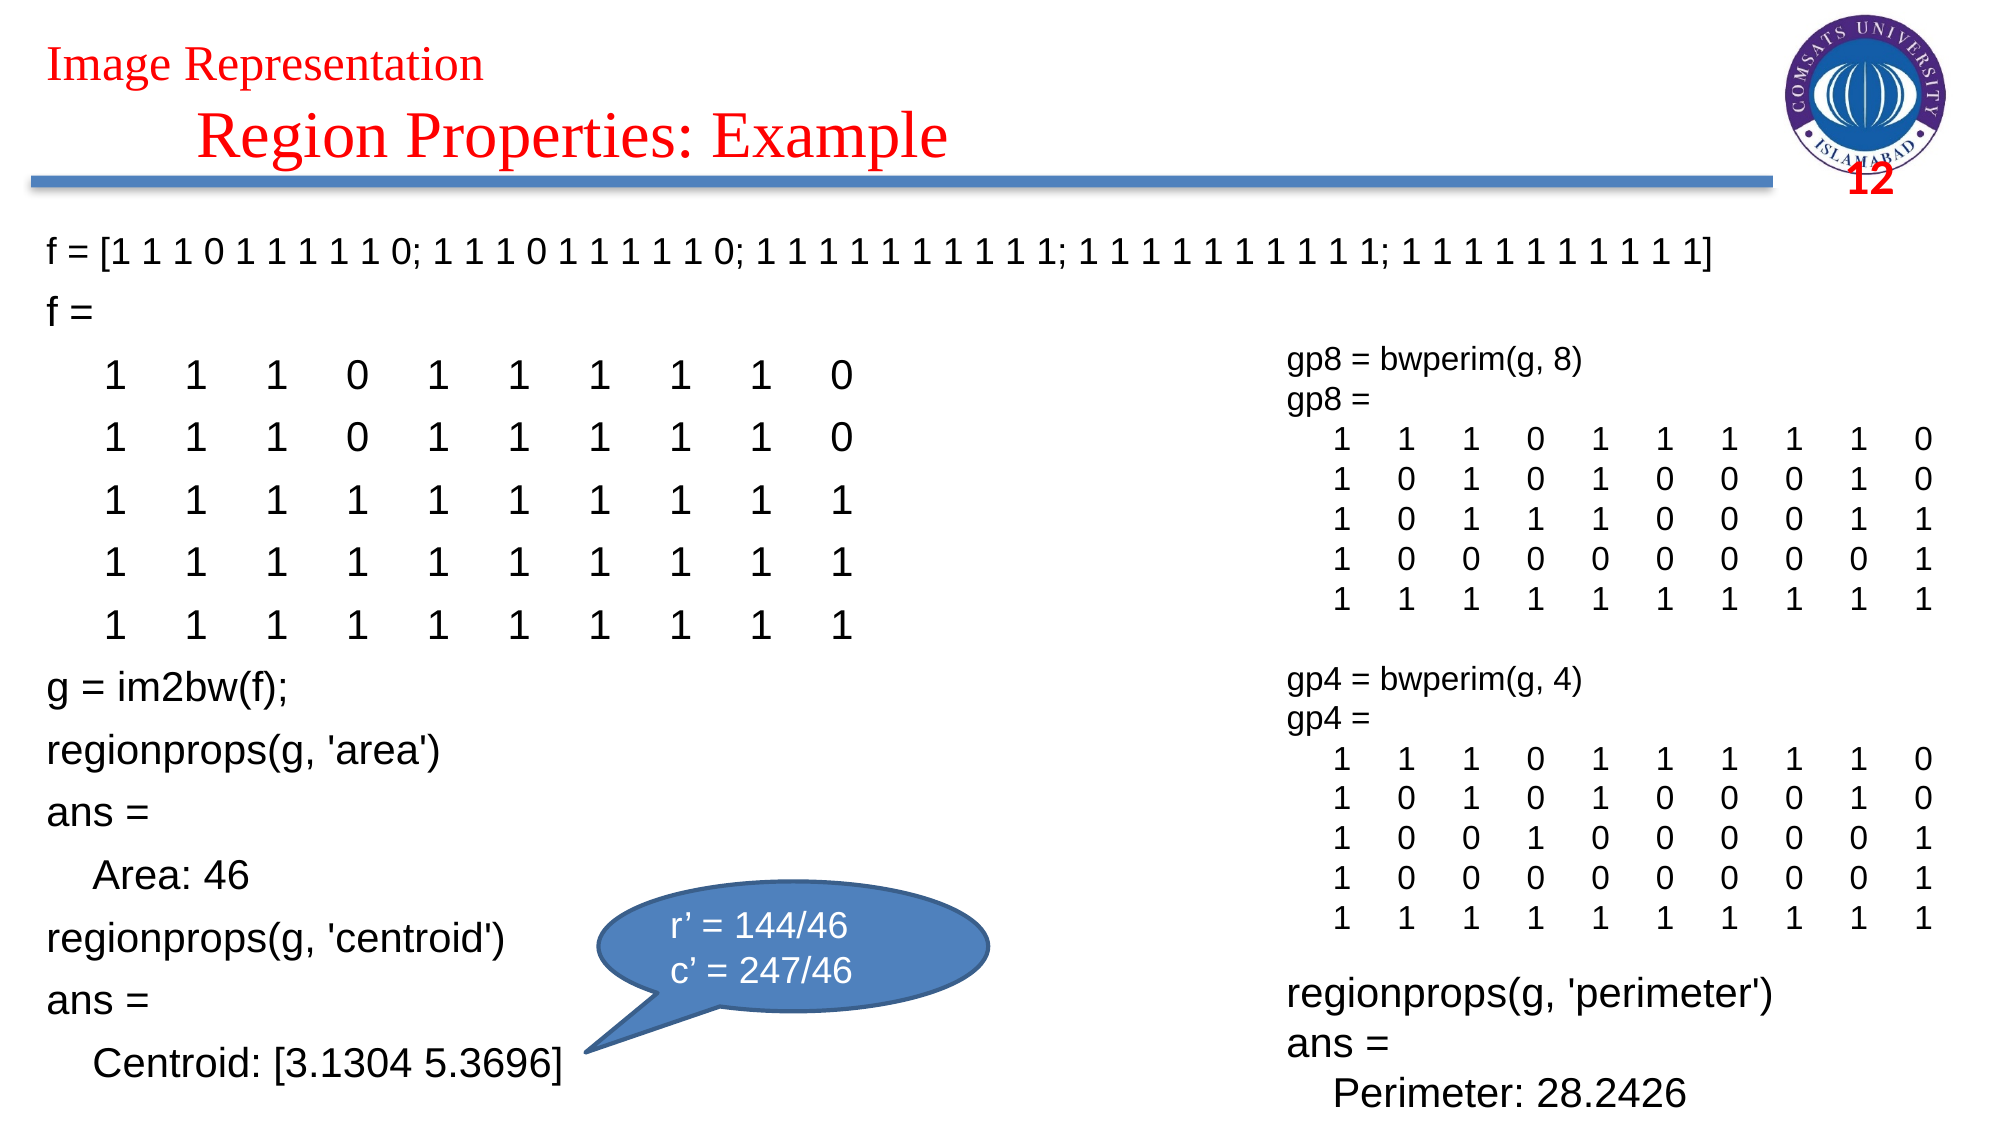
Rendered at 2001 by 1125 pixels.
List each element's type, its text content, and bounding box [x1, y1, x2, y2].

text_box r’ = 144/46 c’ = 247/46 [583, 879, 991, 1055]
text_box gp8 = bwperim(g, 8) gp8 = 1 1 1 0 1 1 1 1 1 0 1 0 1 0 1 0 0 0 1 0 1 0 1 1 1 0 0 0 1 1 1 0 0 0 0 0 0 0 0 1 1 1 1 1 1 1 1 1 1 1 gp4 = bwperim(g, 4) gp4 = 1 1 1 0 1 1 1 1 1 0 1 0 1 0 1 0 0 0 1 0 1 0 0 1 0 0 0 0 0 1 1 0 0 0 0 0 0 0 0 1 1 1 1 1 1 1 1 1 1 1 [1271, 329, 1985, 947]
picture [1773, 1, 1957, 188]
list f = [1 1 1 0 1 1 1 1 1 0; 1 1 1 0 1 1 1 1 1 0; 1 1 1 1 1 1 1 1 1 1; 1 1 1 1 1 1 1 1 1 1; 1 1 1 1 1 1 1 1 1 1] f = 1 1 1 0 1 1 1 1 1 0 1 1 1 0 1 1 1 1 1 0 1 1 1 1 1 1 1 1 1 1 1 1 1 1 1 1 1 1 1 1 1 1 1 1 1 1 1 1 1 1 g = im2bw(f); regionprops(g, 'area') ans = Area: 46 regionprops(g, 'centroid') ans = Centroid: [3.1304 5.3696] [31, 219, 1839, 1114]
text_box Image Representation Region Properties: Example [31, 23, 1563, 164]
text_box regionprops(g, 'perimeter') ans = Perimeter: 28.2426 [1271, 958, 1890, 1124]
